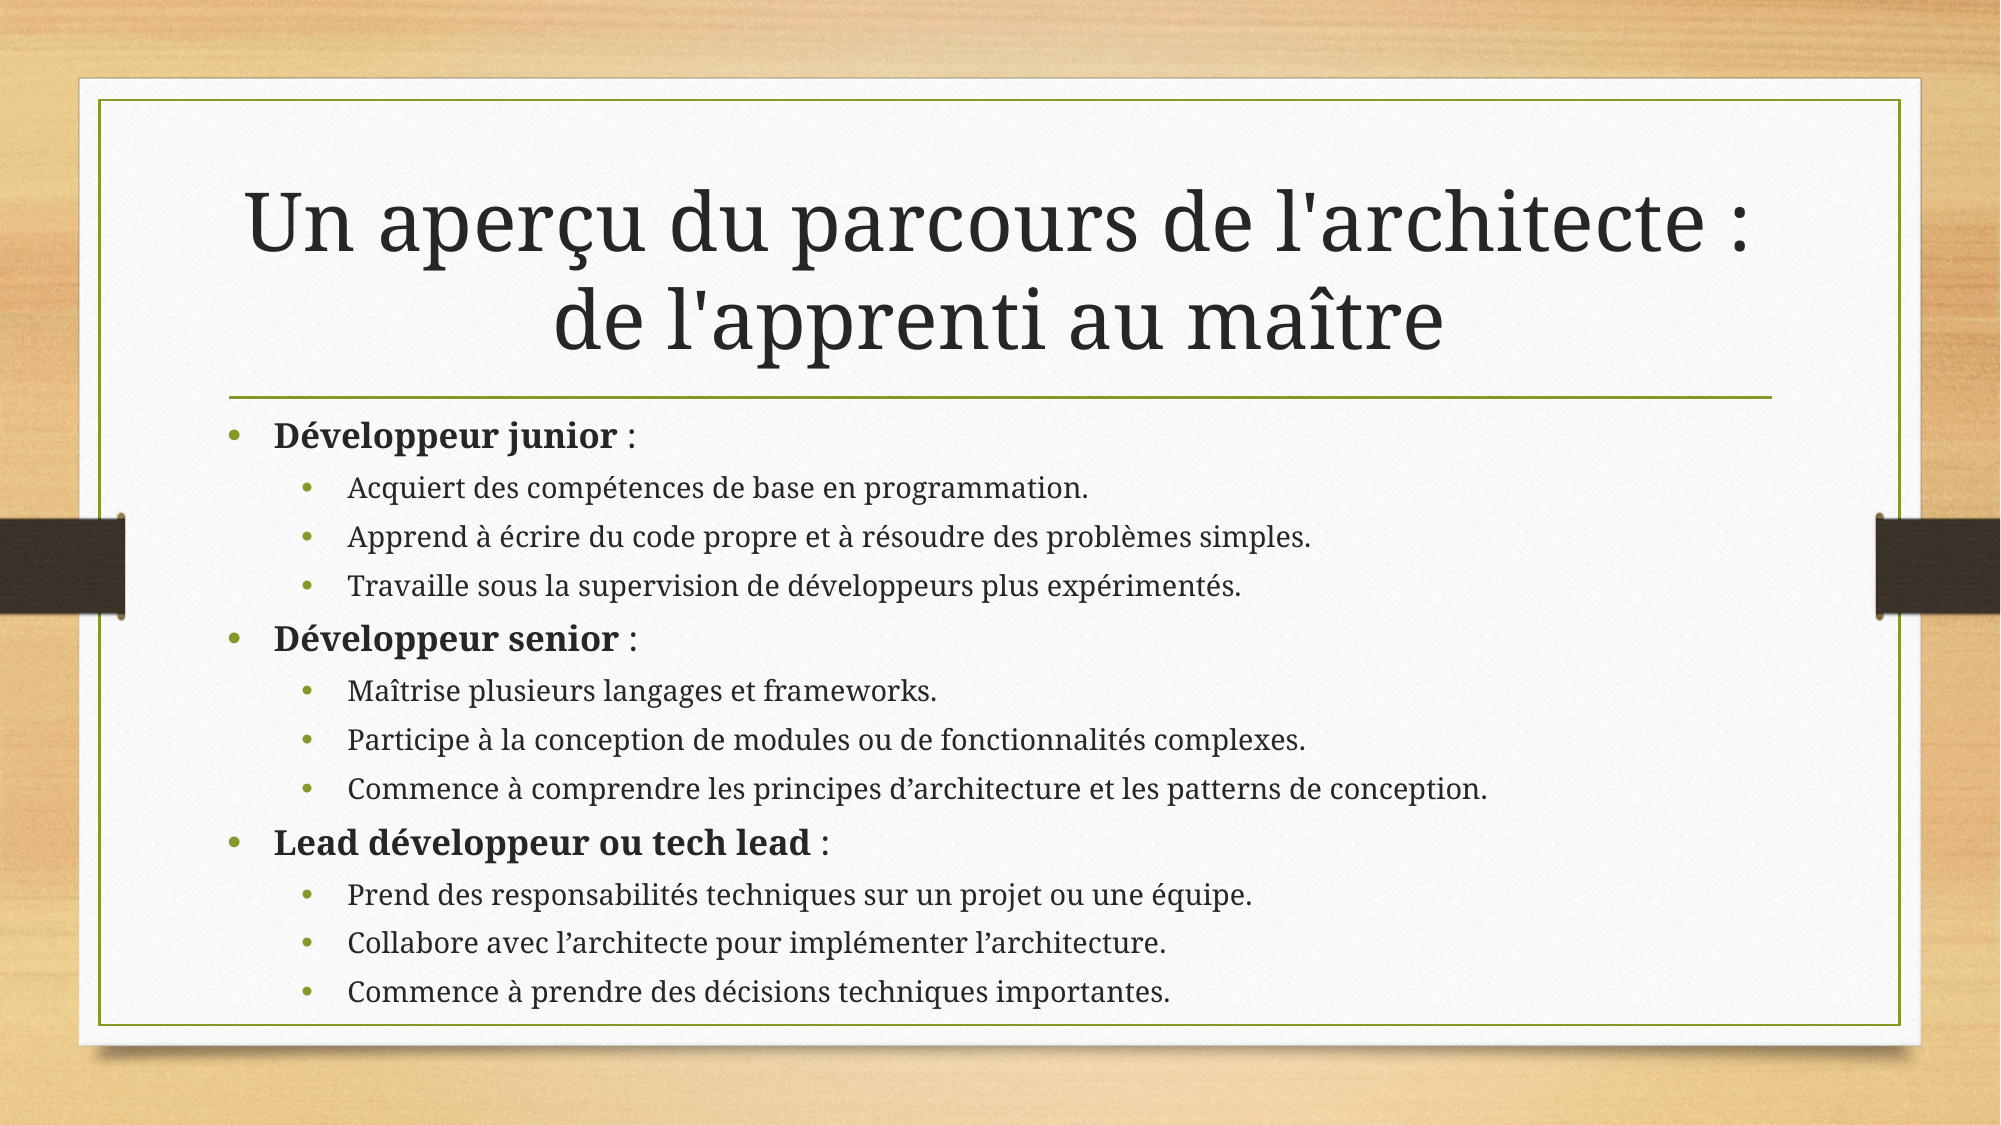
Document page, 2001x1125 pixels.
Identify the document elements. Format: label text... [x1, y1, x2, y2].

list Développeur junior : Acquiert des compétences de base en programmation. Apprend à écrire du code propre et à résoudre des problèmes simples. Travaille sous la supervision de développeurs plus expérimentés. Développeur senior : Maîtrise plusieurs langages et frameworks. Participe à la conception de modules ou de fonctionnalités complexes. Commence à comprendre les principes d’architecture et les patterns de conception. Lead développeur ou tech lead : Prend des responsabilités techniques sur un projet ou une équipe. Collabore avec l’architecte pour implémenter l’architecture. Commence à prendre des décisions techniques importantes. [212, 406, 1788, 1018]
picture [0, 0, 2001, 1125]
title Un aperçu du parcours de l'architecte : de l'apprenti au maître [212, 161, 1788, 375]
